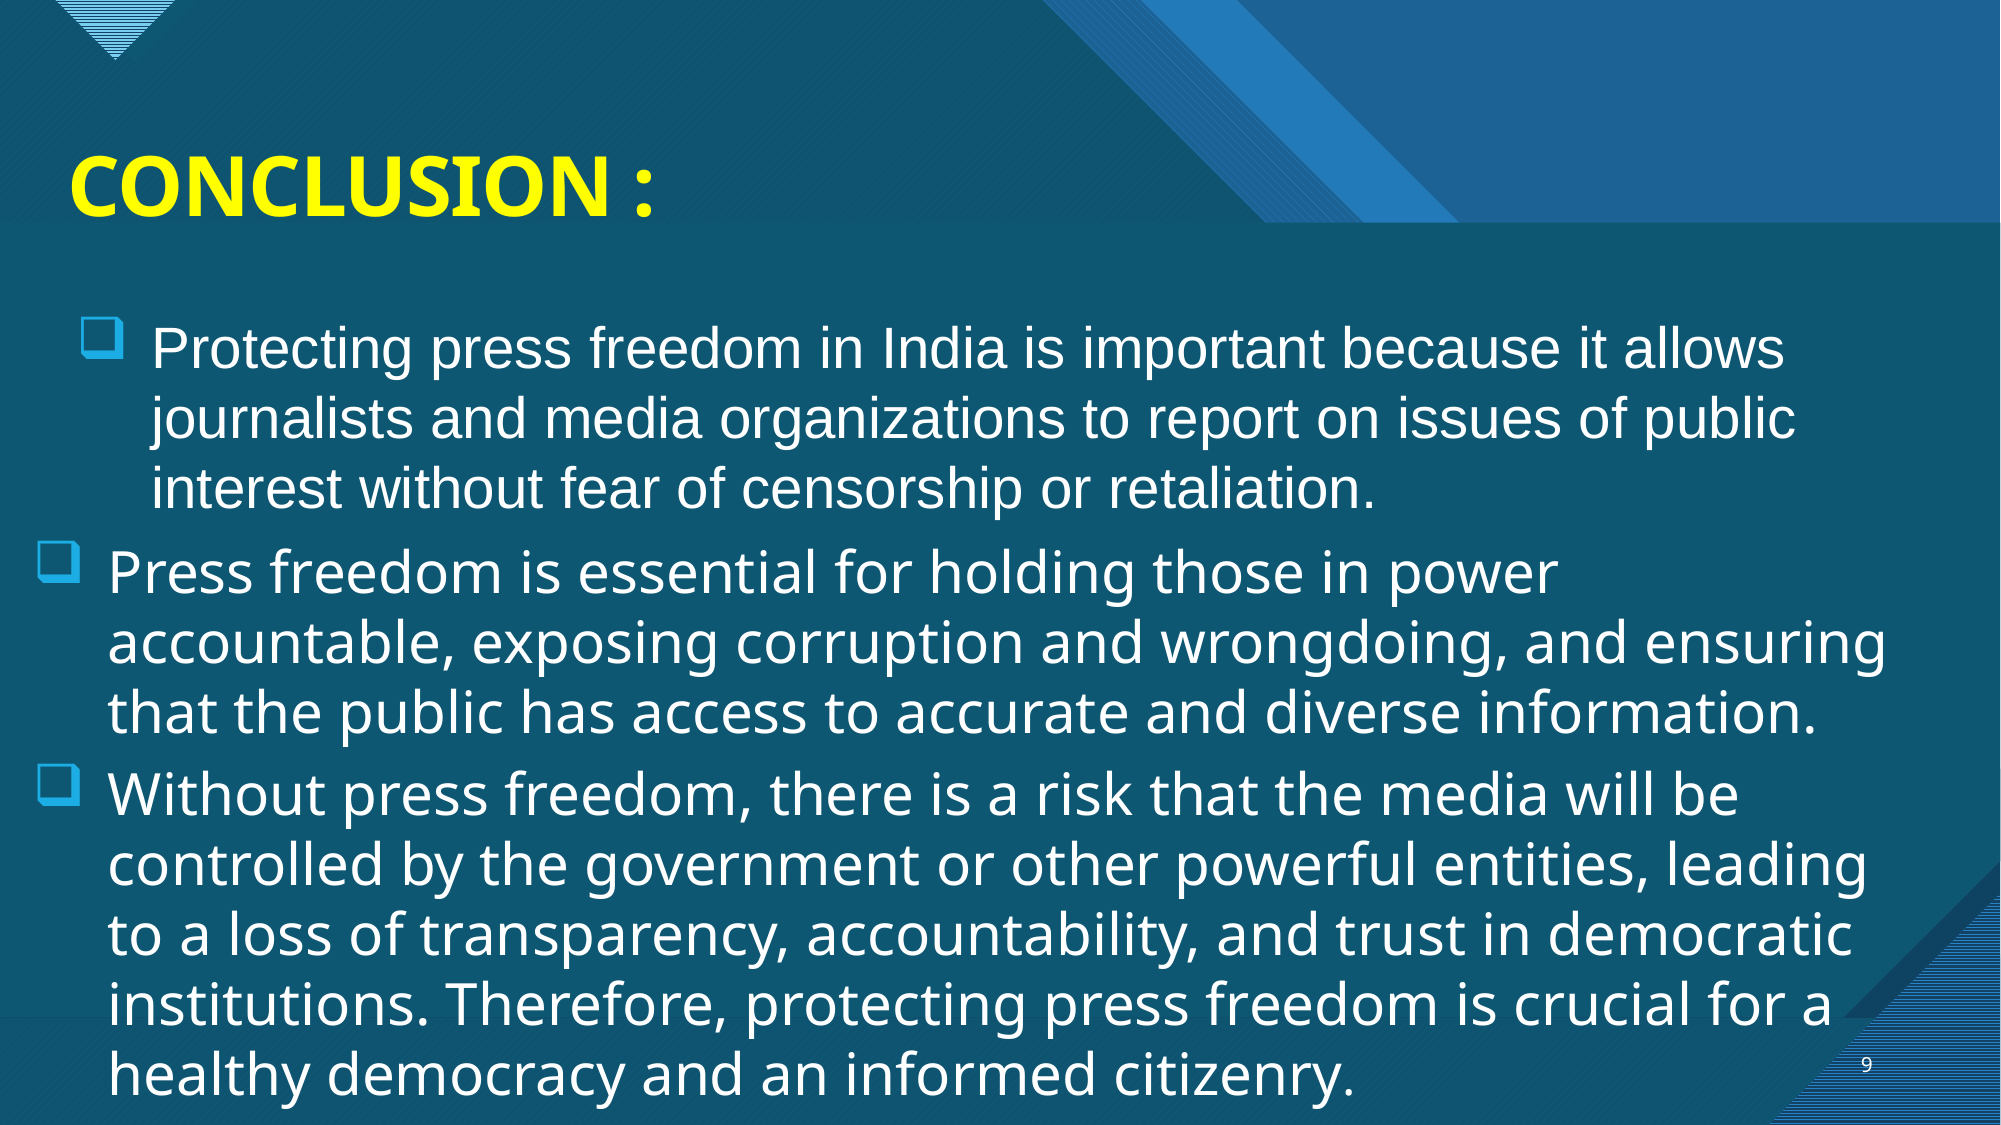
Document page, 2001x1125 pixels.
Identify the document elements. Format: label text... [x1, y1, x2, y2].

slide_number 9 [1845, 1035, 1913, 1096]
title CONCLUSION : [52, 145, 1893, 252]
list Protecting press freedom in India is important because it allows journalists and media organizations to report on issues of public interest without fear of censorship or retaliation. Press freedom is essential for holding those in power accountable, exposing corruption and wrongdoing, and ensuring that the public has access to accurate and diverse information. Without press freedom, there is a risk that the media will be controlled by the government or other powerful entities, leading to a loss of transparency, accountability, and trust in democratic institutions. Therefore, protecting press freedom is crucial for a healthy democracy and an informed citizenry. [32, 310, 1913, 1125]
